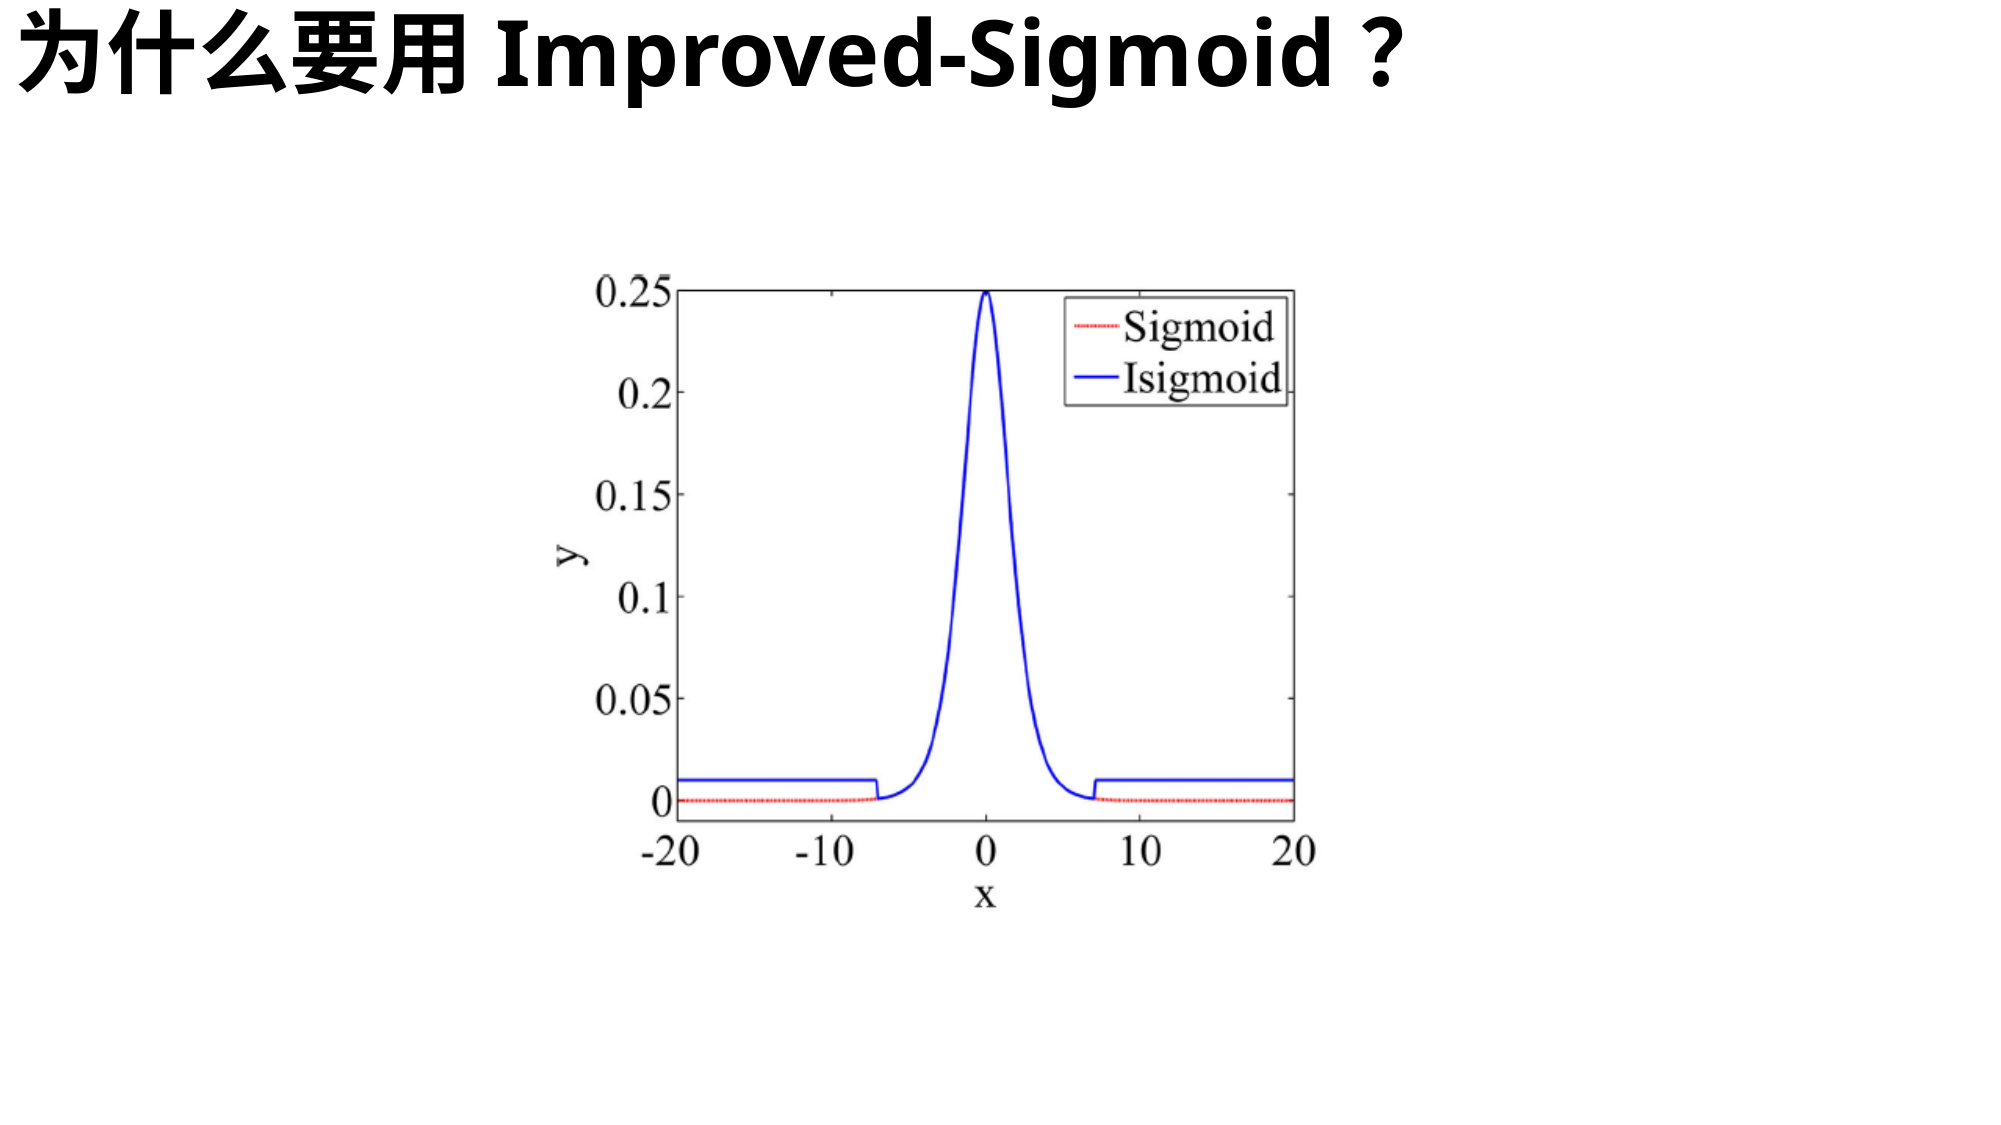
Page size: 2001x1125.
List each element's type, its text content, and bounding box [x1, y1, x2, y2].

text_box 为什么要用Improved-Sigmoid？ [0, 0, 1725, 313]
picture [538, 240, 1333, 914]
